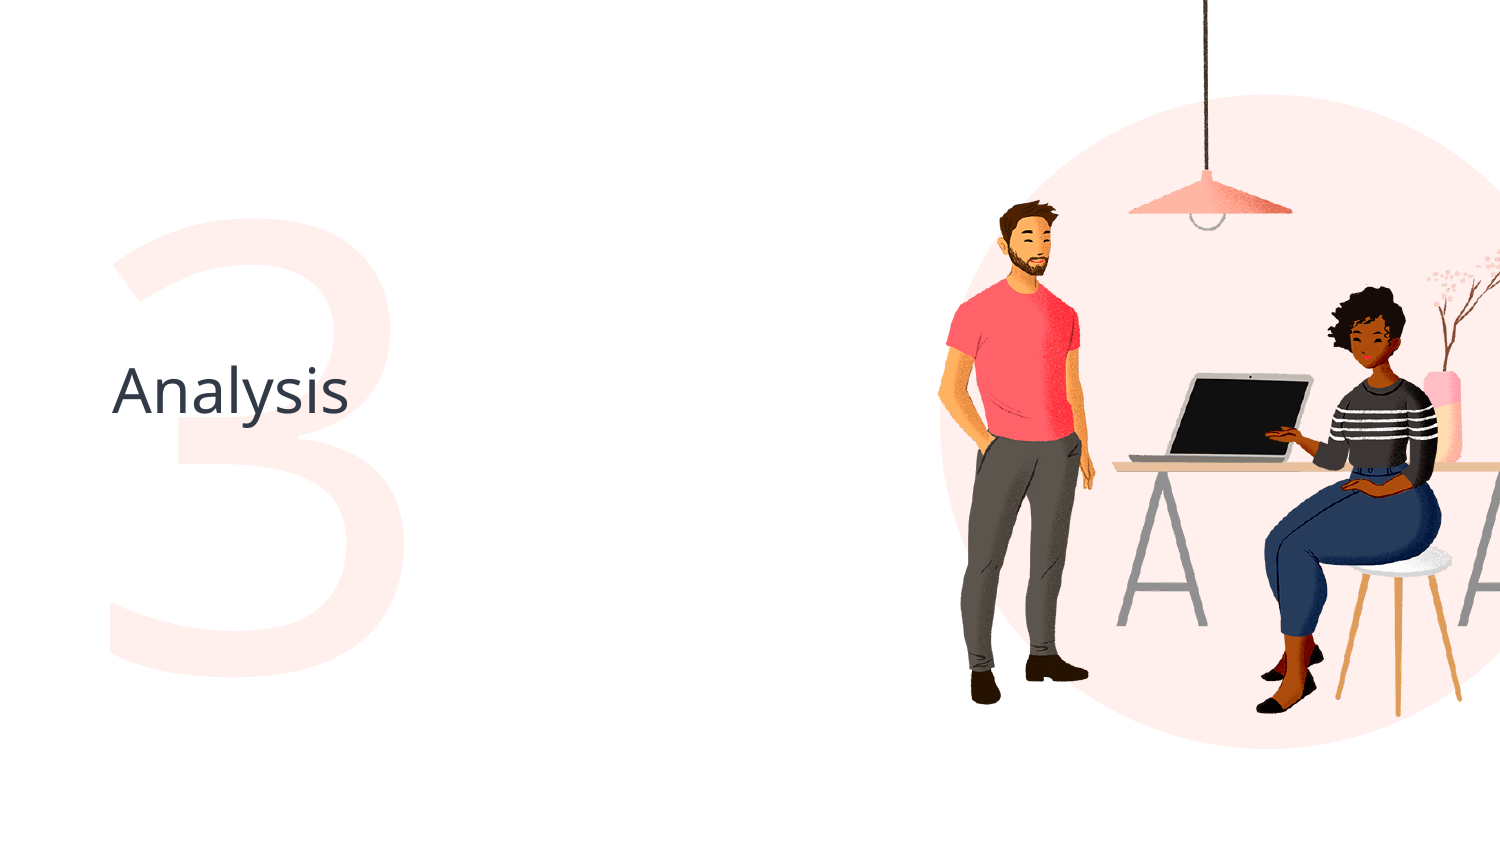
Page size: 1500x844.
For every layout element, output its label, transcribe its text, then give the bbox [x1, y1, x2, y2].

picture [936, 0, 1500, 718]
title Analysis [112, 355, 901, 428]
text_box 3 [82, 0, 476, 844]
